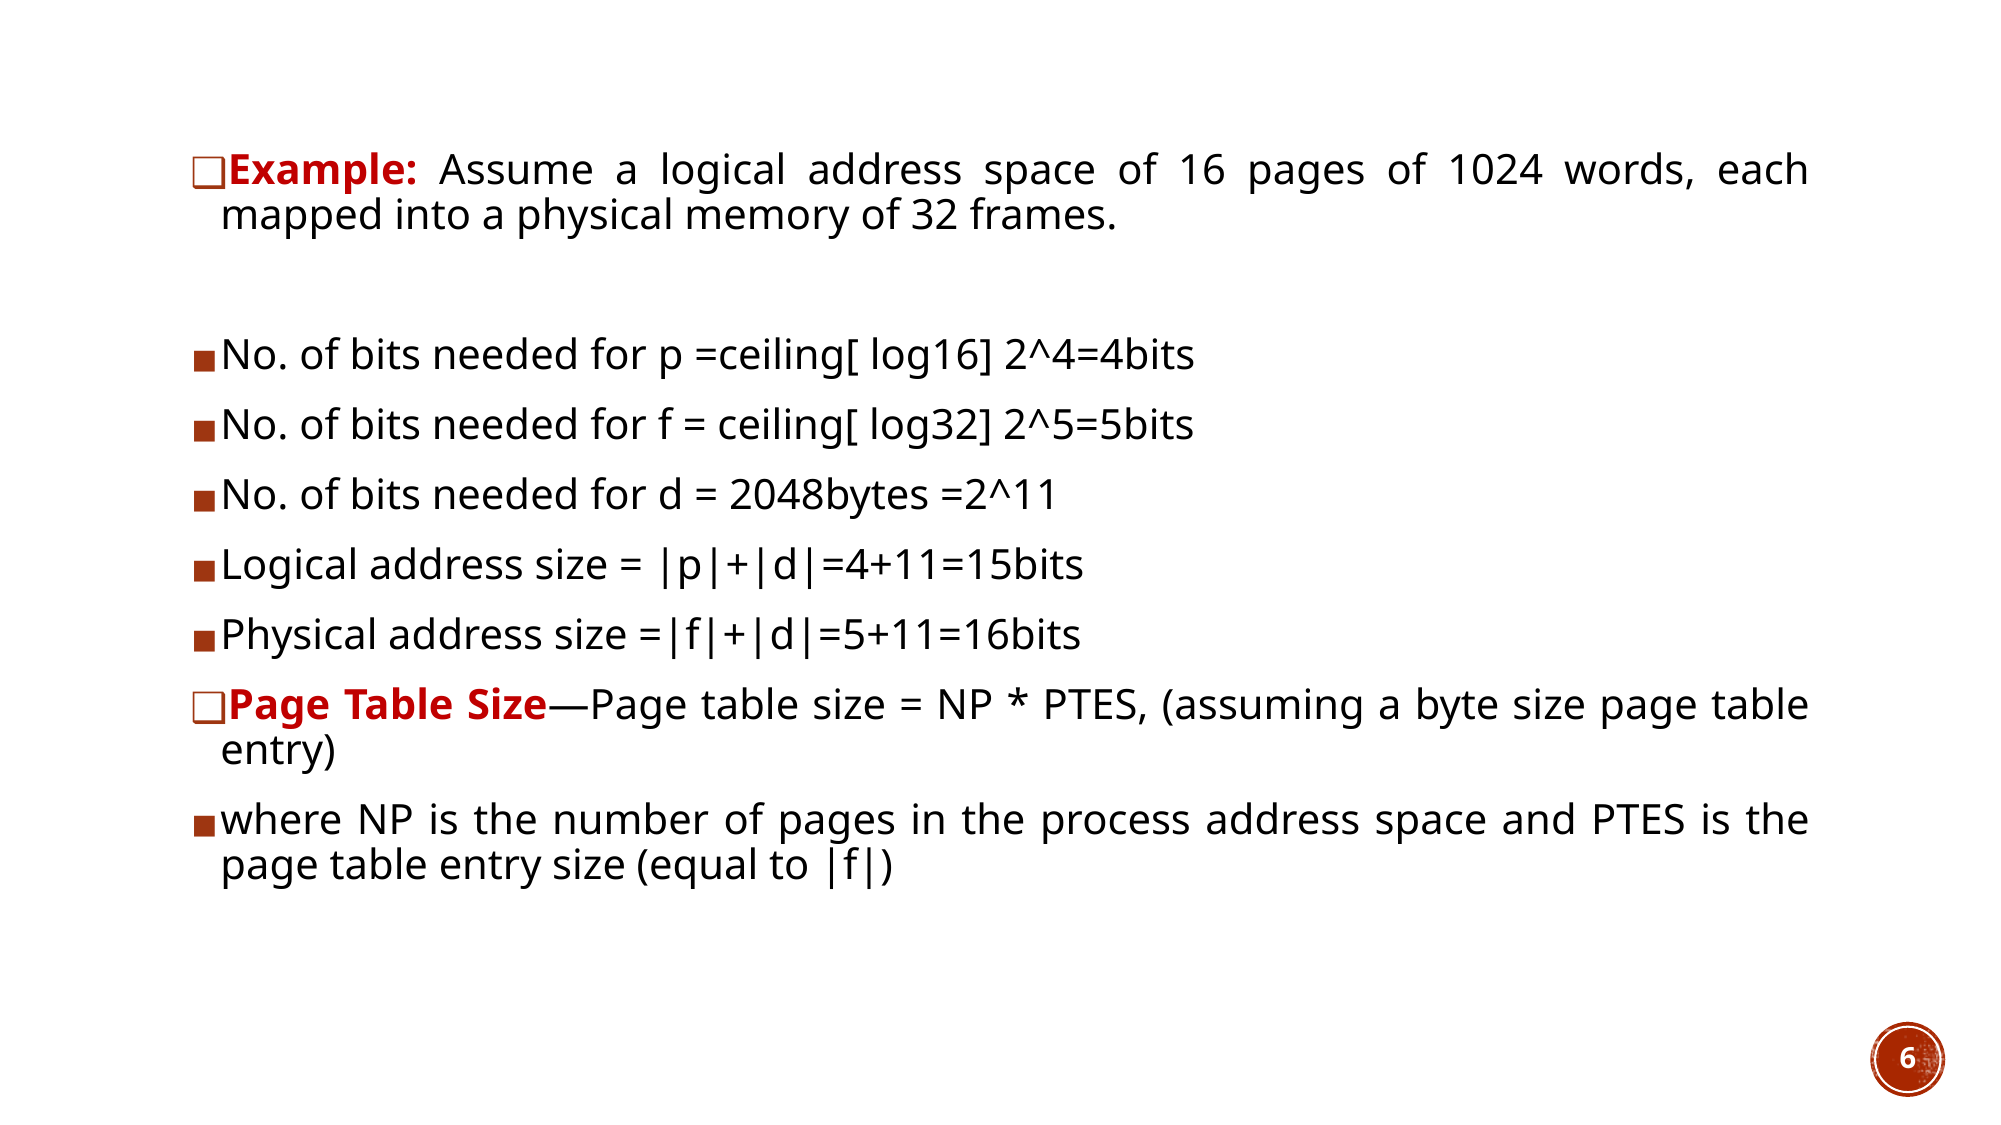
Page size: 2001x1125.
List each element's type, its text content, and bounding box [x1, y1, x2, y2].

picture [1887, 1021, 1929, 1028]
slide_number 6 [1855, 1028, 1961, 1089]
list Example: Assume a logical address space of 16 pages of 1024 words, each mapped into a physical memory of 32 frames. No. of bits needed for p =ceiling[ log16] 2^4=4bits No. of bits needed for f = ceiling[ log32] 2^5=5bits No. of bits needed for d = 2048bytes =2^11 Logical address size = |p|+|d|=4+11=15bits Physical address size =|f|+|d|=5+11=16bits Page Table Size—Page table size = NP * PTES, (assuming a byte size page table entry) where NP is the number of pages in the process address space and PTES is the page table entry size (equal to |f|) [175, 140, 1826, 1013]
picture [1884, 1089, 1931, 1097]
